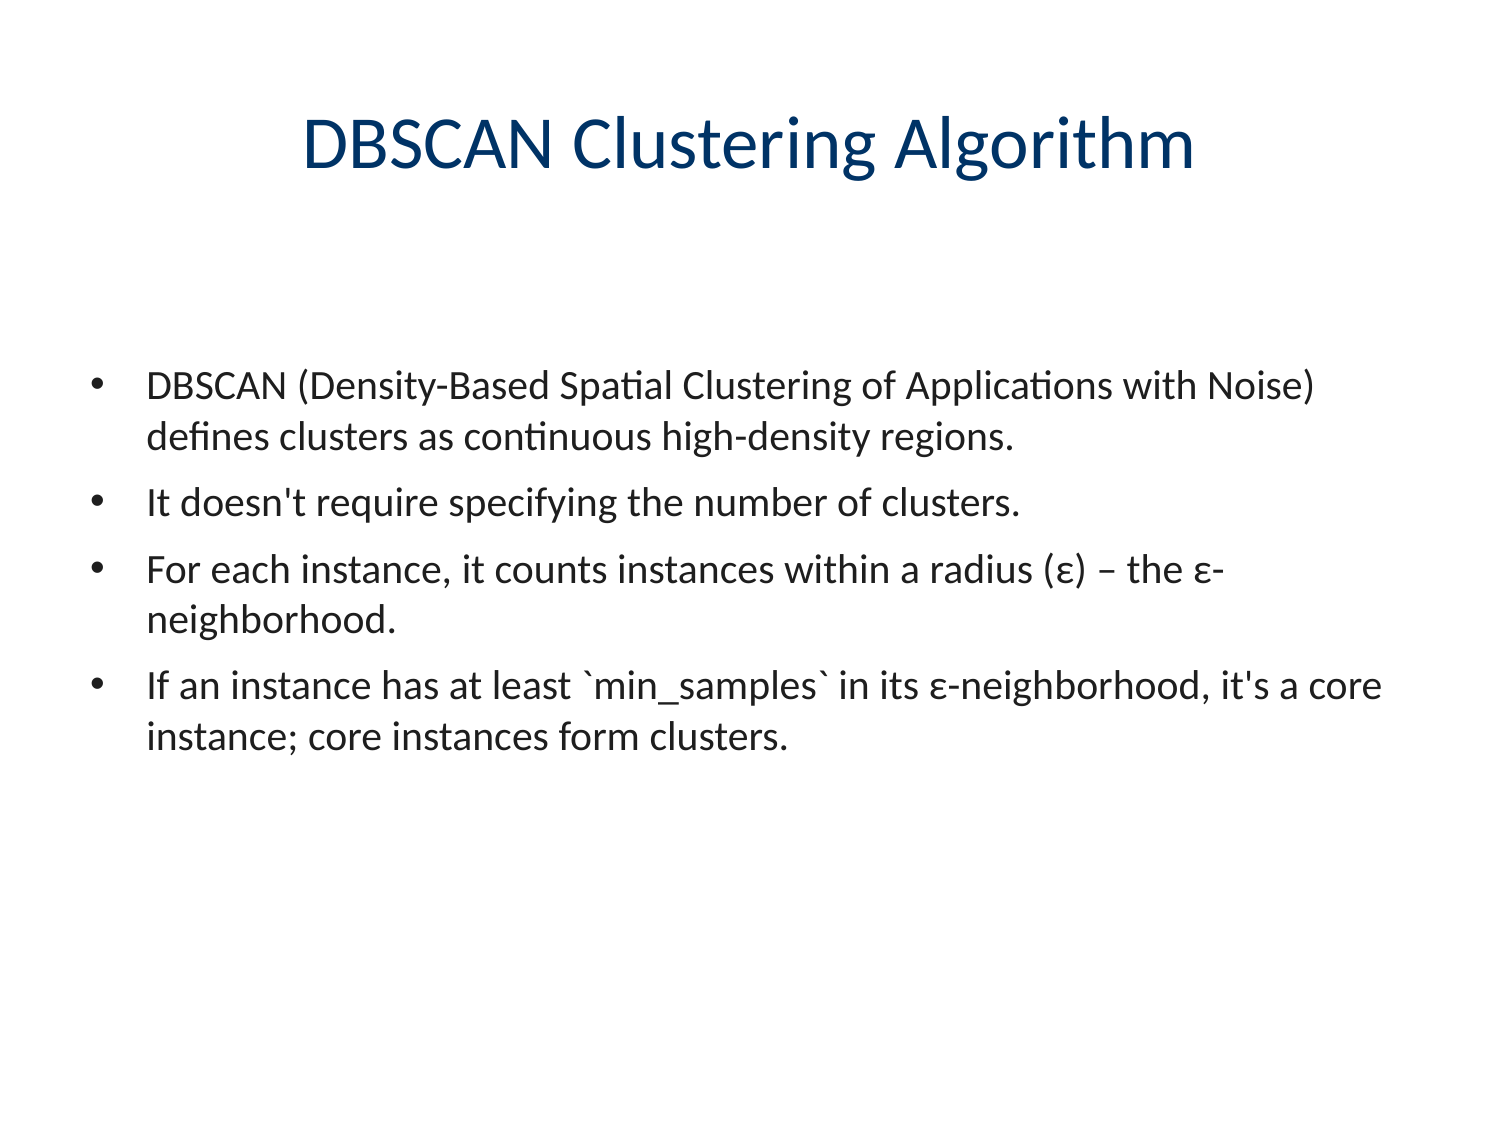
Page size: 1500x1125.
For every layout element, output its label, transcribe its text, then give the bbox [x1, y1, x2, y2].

title DBSCAN Clustering Algorithm [75, 45, 1425, 233]
list DBSCAN (Density-Based Spatial Clustering of Applications with Noise) defines clusters as continuous high-density regions. It doesn't require specifying the number of clusters. For each instance, it counts instances within a radius (ε) – the ε-neighborhood. If an instance has at least `min_samples` in its ε-neighborhood, it's a core instance; core instances form clusters. [75, 262, 1425, 1005]
